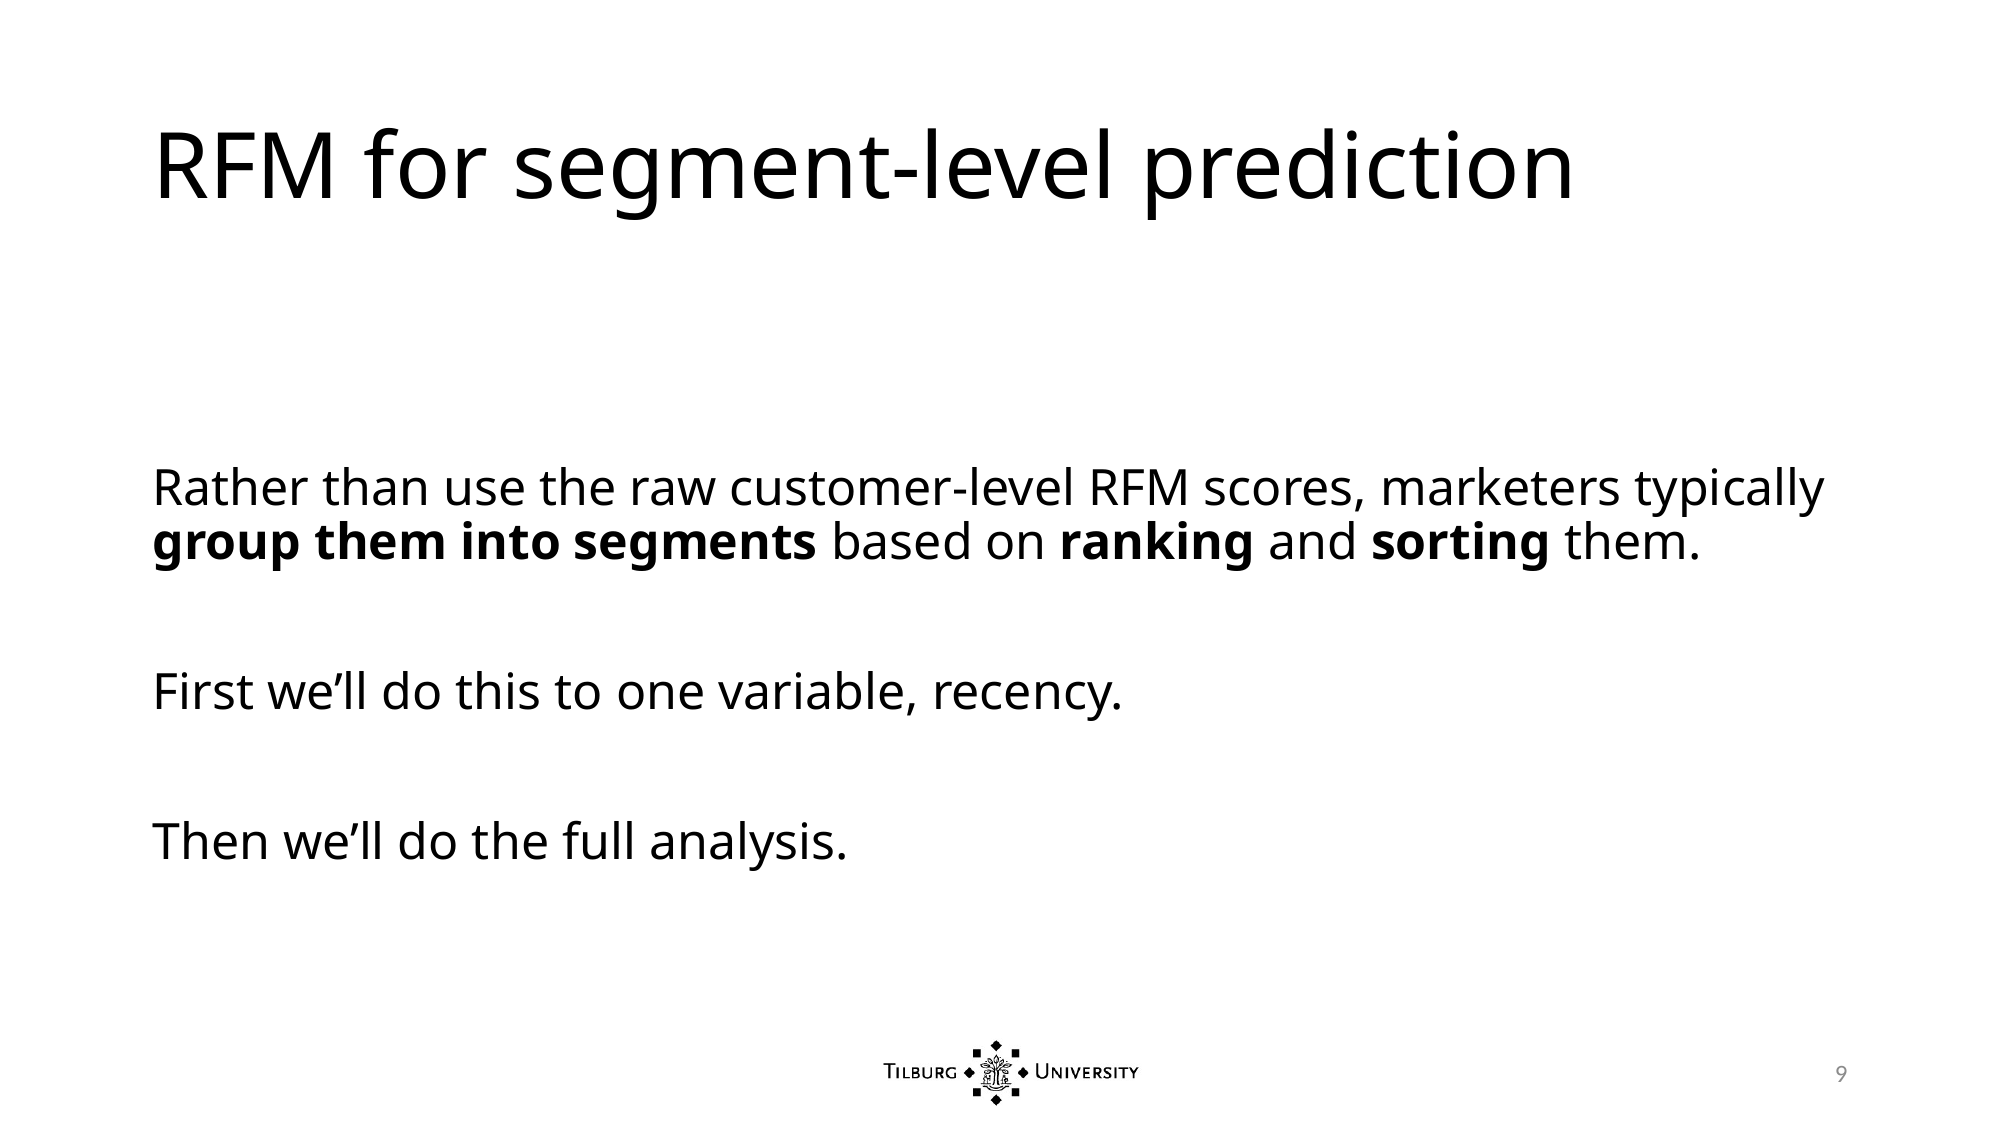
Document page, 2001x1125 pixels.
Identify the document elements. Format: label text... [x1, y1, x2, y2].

picture [875, 1032, 1146, 1113]
slide_number 9 [1412, 1042, 1863, 1103]
list Rather than use the raw customer-level RFM scores, marketers typically group them into segments based on ranking and sorting them. First we’ll do this to one variable, recency. Then we’ll do the full analysis. [137, 299, 1863, 1014]
title RFM for segment-level prediction [137, 59, 1863, 278]
